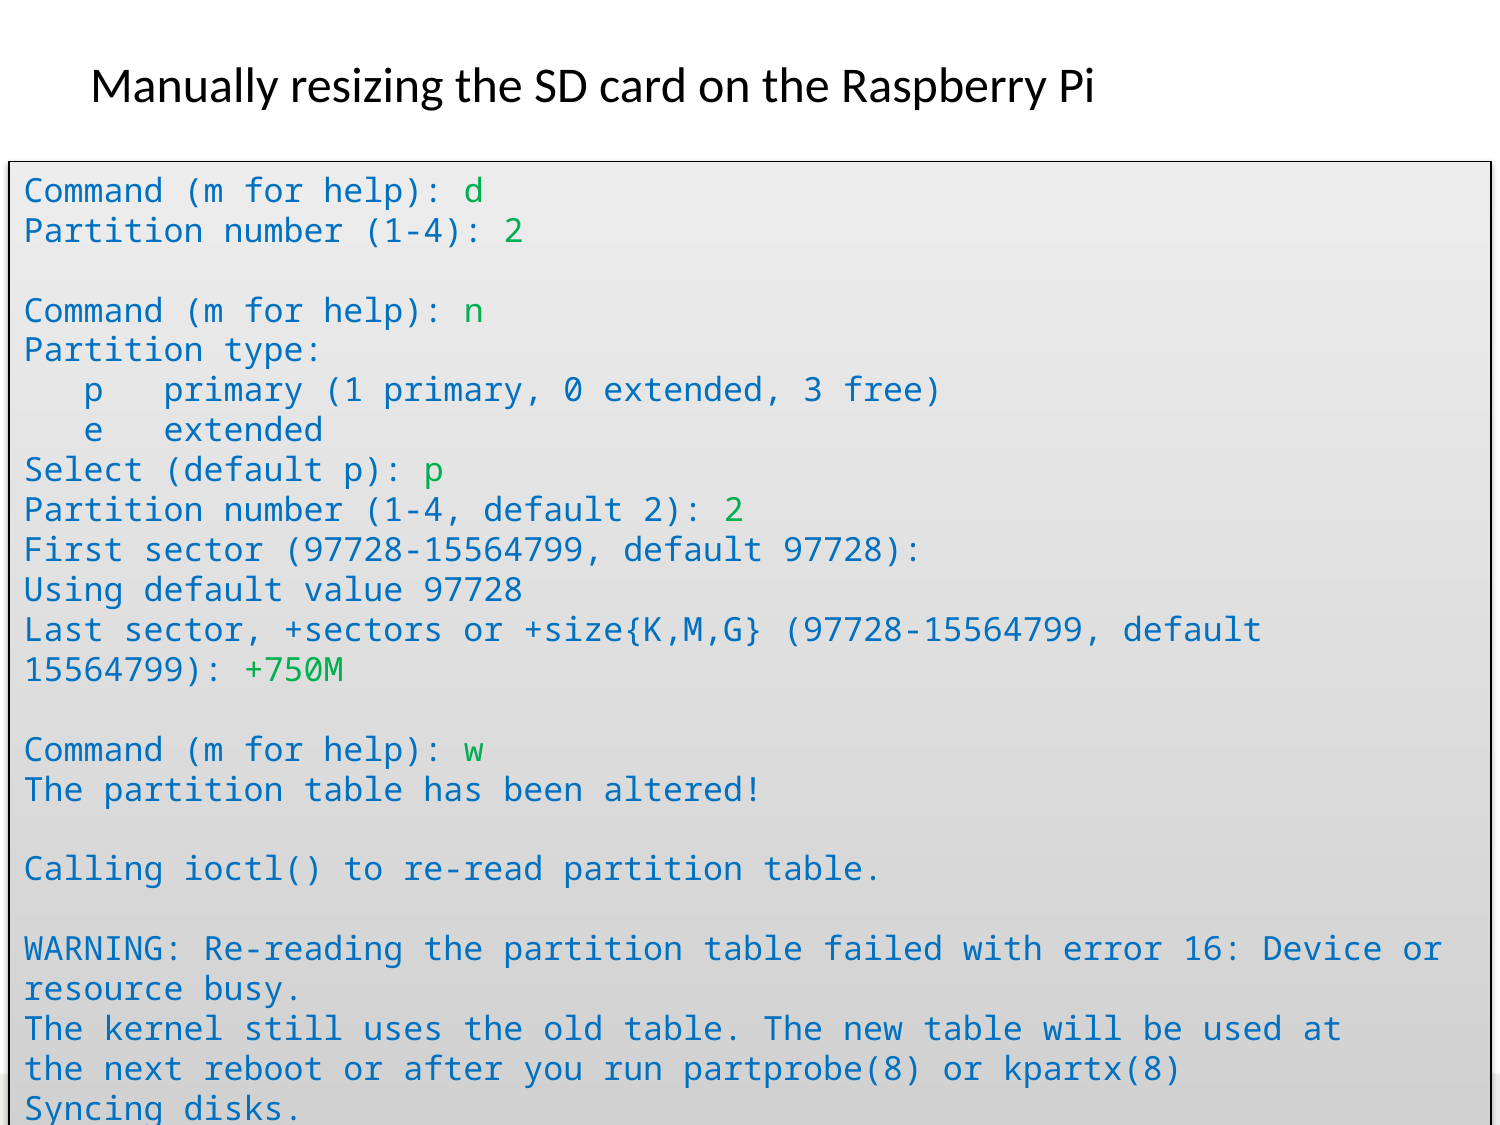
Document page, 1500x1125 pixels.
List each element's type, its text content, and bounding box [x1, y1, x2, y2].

title Manually resizing the SD card on the Raspberry Pi [75, 45, 1425, 159]
picture [0, 0, 1500, 1125]
text_box Command (m for help): d Partition number (1-4): 2 Command (m for help): n Partition type: p primary (1 primary, 0 extended, 3 free) e extended Select (default p): p Partition number (1-4, default 2): 2 First sector (97728-15564799, default 97728): Using default value 97728 Last sector, +sectors or +size{K,M,G} (97728-15564799, default 15564799): +750M Command (m for help): w The partition table has been altered! Calling ioctl() to re-read partition table. WARNING: Re-reading the partition table failed with error 16: Device or resource busy. The kernel still uses the old table. The new table will be used at the next reboot or after you run partprobe(8) or kpartx(8) Syncing disks. [8, 161, 1492, 1125]
